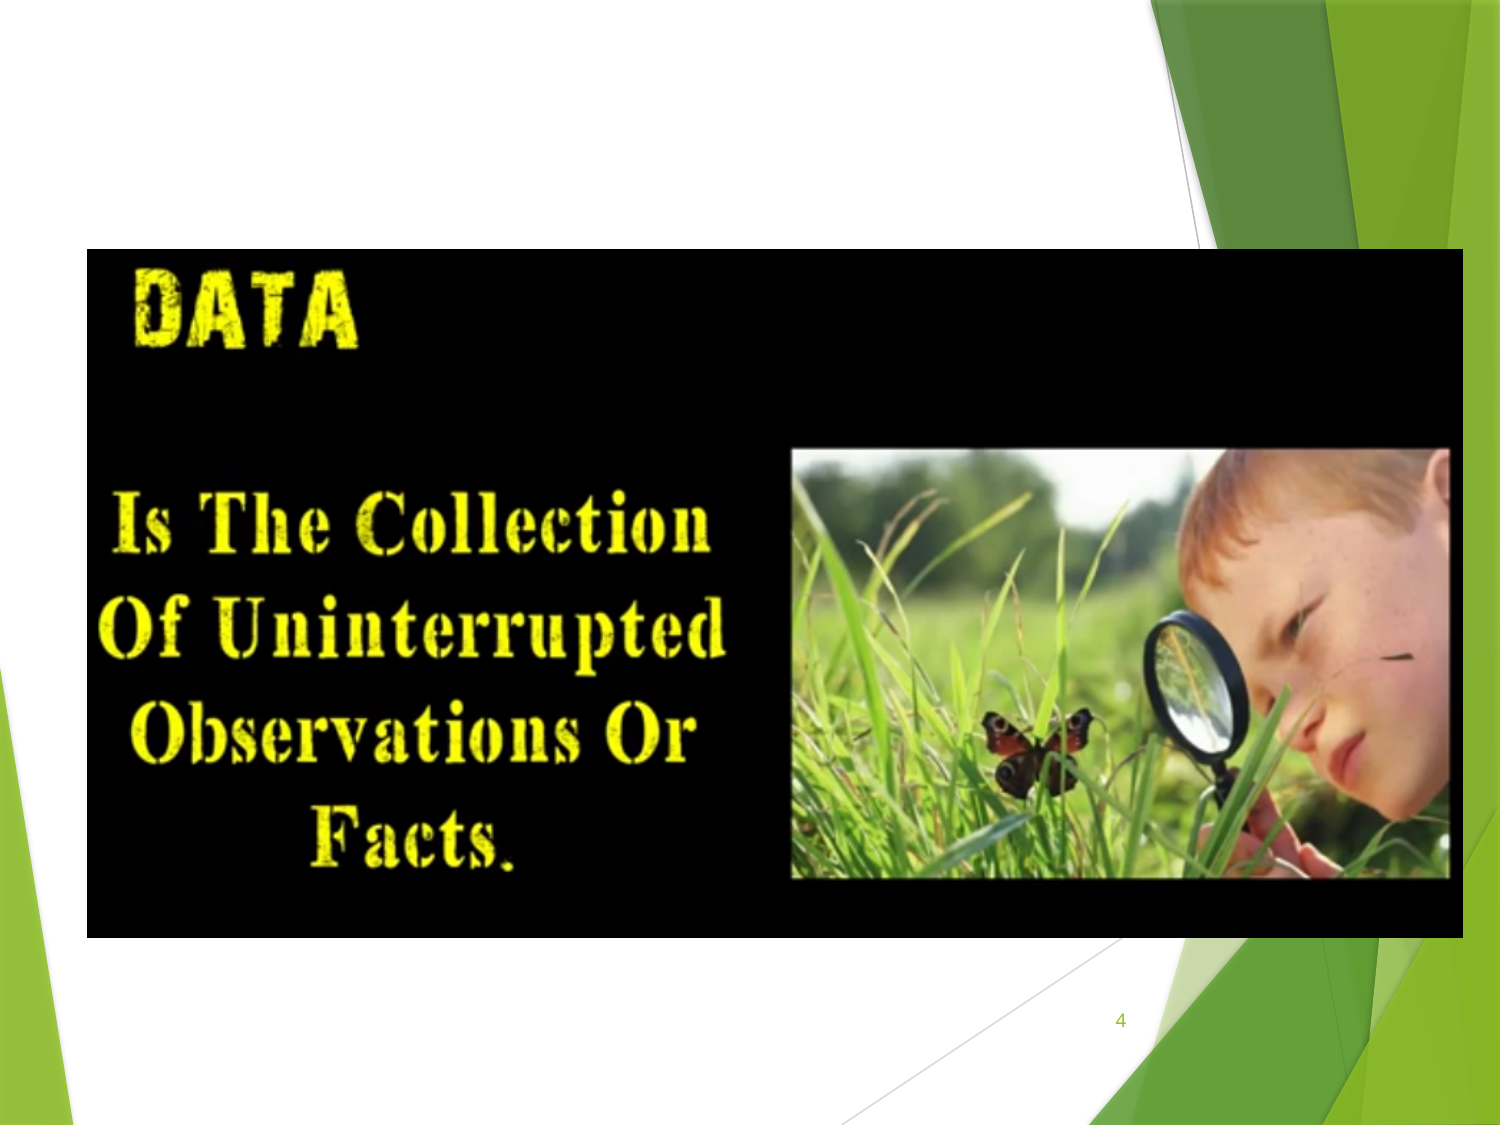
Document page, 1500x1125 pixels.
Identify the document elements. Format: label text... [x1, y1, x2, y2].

picture [86, 249, 1463, 938]
slide_number 4 [1057, 991, 1142, 1051]
